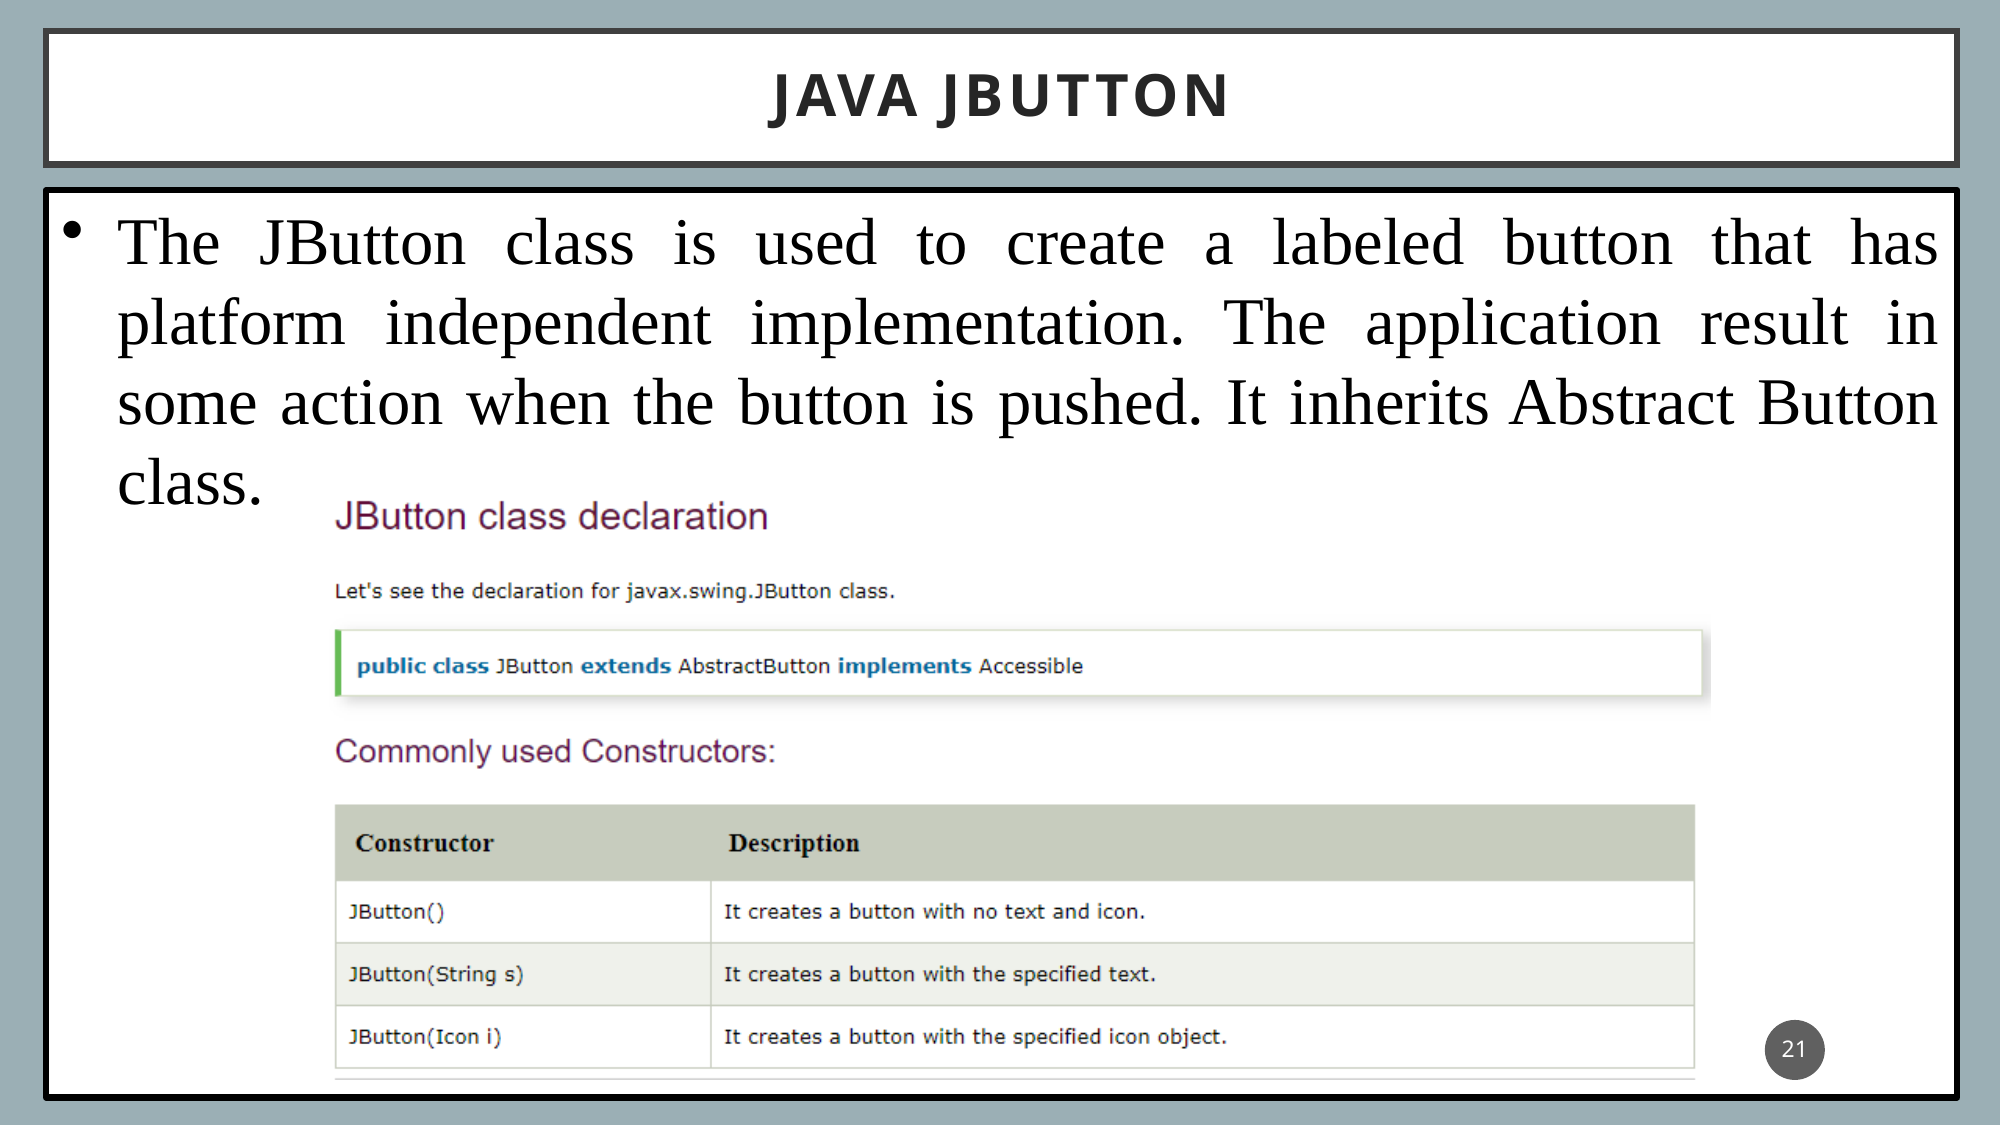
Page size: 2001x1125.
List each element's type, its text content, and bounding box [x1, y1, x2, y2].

text_box The JButton class is used to create a labeled button that has platform independent implementation. The application result in some action when the button is pushed. It inherits Abstract Button class. [45, 190, 1958, 1098]
text_box Java JButton [45, 31, 1958, 165]
slide_number 21 [1764, 1019, 1825, 1080]
picture [329, 492, 1711, 1080]
